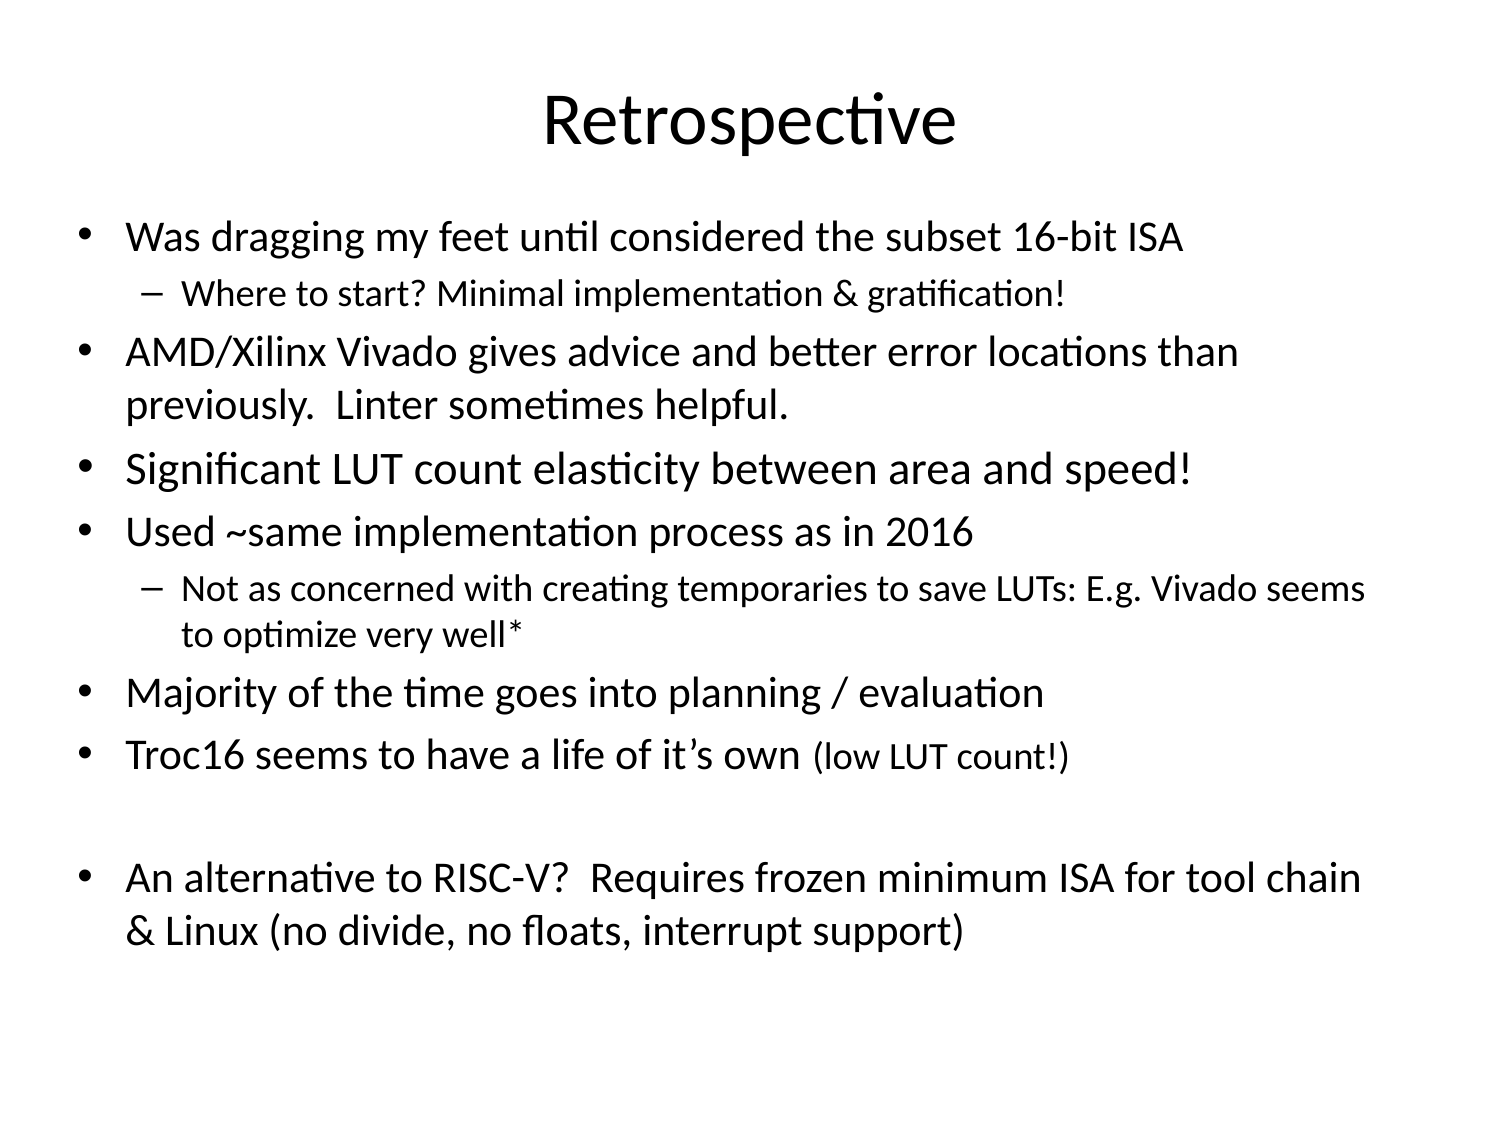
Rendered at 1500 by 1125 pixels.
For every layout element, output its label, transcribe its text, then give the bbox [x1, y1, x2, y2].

list Was dragging my feet until considered the subset 16-bit ISA Where to start? Minimal implementation & gratification! AMD/Xilinx Vivado gives advice and better error locations than previously. Linter sometimes helpful. Significant LUT count elasticity between area and speed! Used ~same implementation process as in 2016 Not as concerned with creating temporaries to save LUTs: E.g. Vivado seems to optimize very well* Majority of the time goes into planning / evaluation Troc16 seems to have a life of it’s own (low LUT count!) An alternative to RISC-V? Requires frozen minimum ISA for tool chain & Linux (no divide, no floats, interrupt support) [62, 200, 1413, 975]
title Retrospective [75, 50, 1425, 180]
